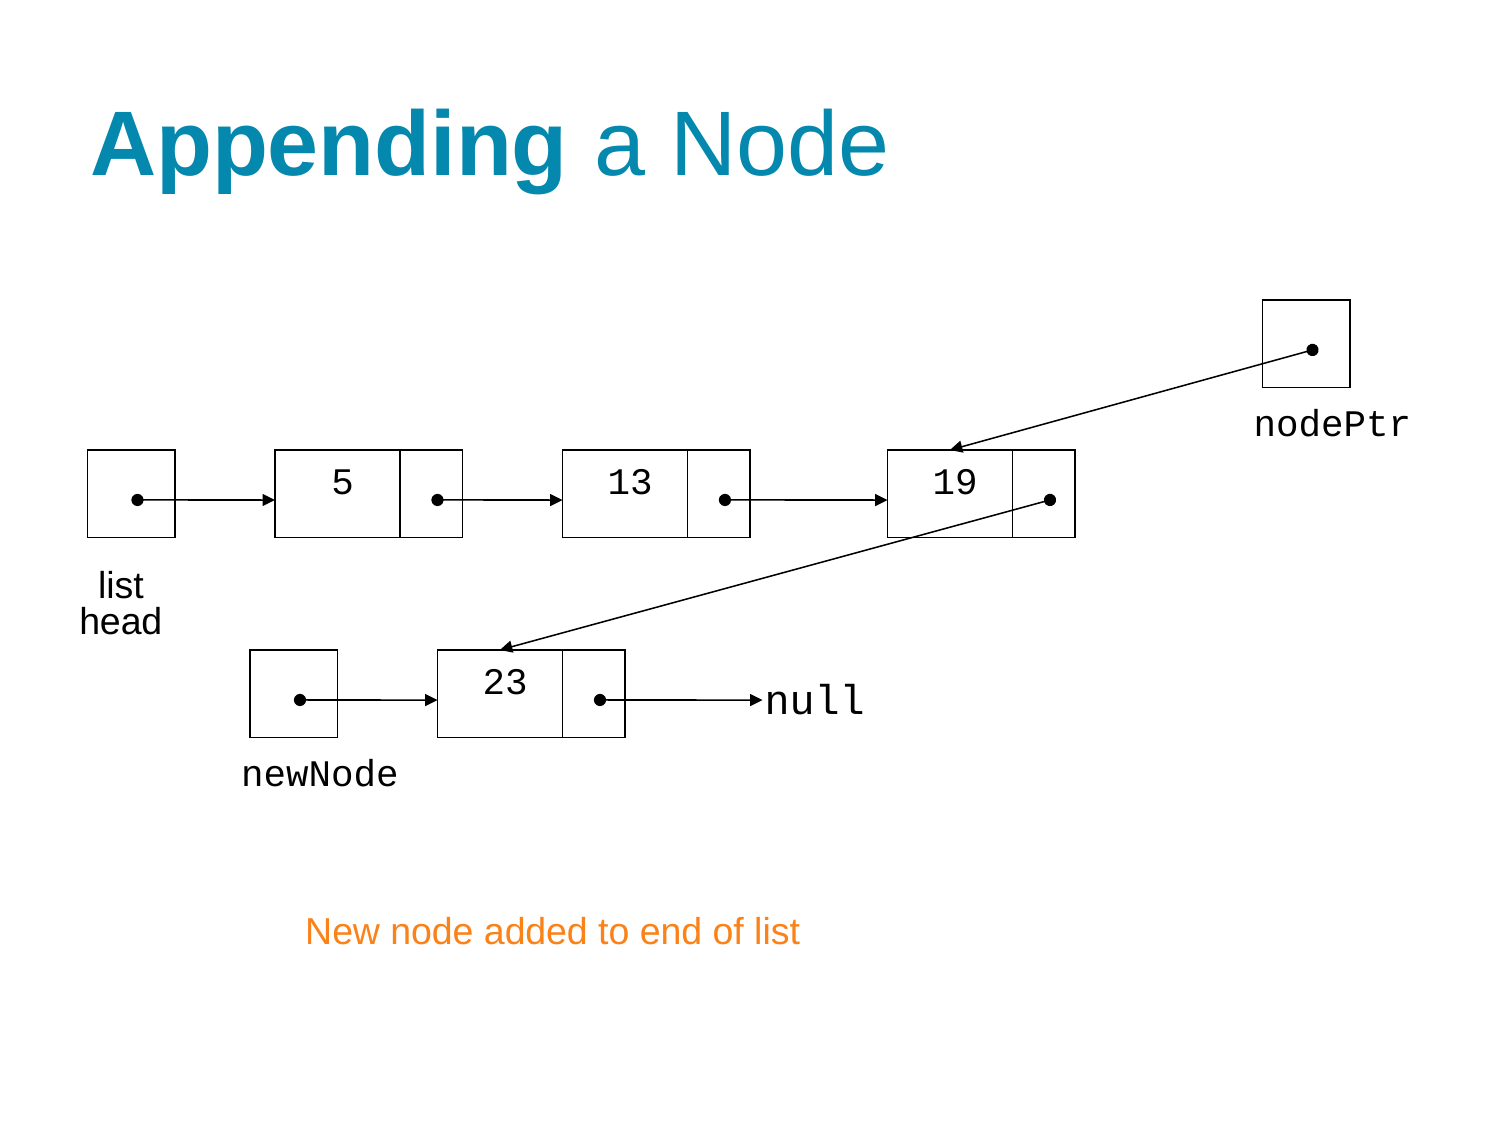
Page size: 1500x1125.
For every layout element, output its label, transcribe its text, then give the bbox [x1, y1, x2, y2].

text_box New node added to end of list [290, 899, 816, 960]
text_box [49, 299, 1453, 814]
title Appending a Node [75, 45, 1425, 233]
